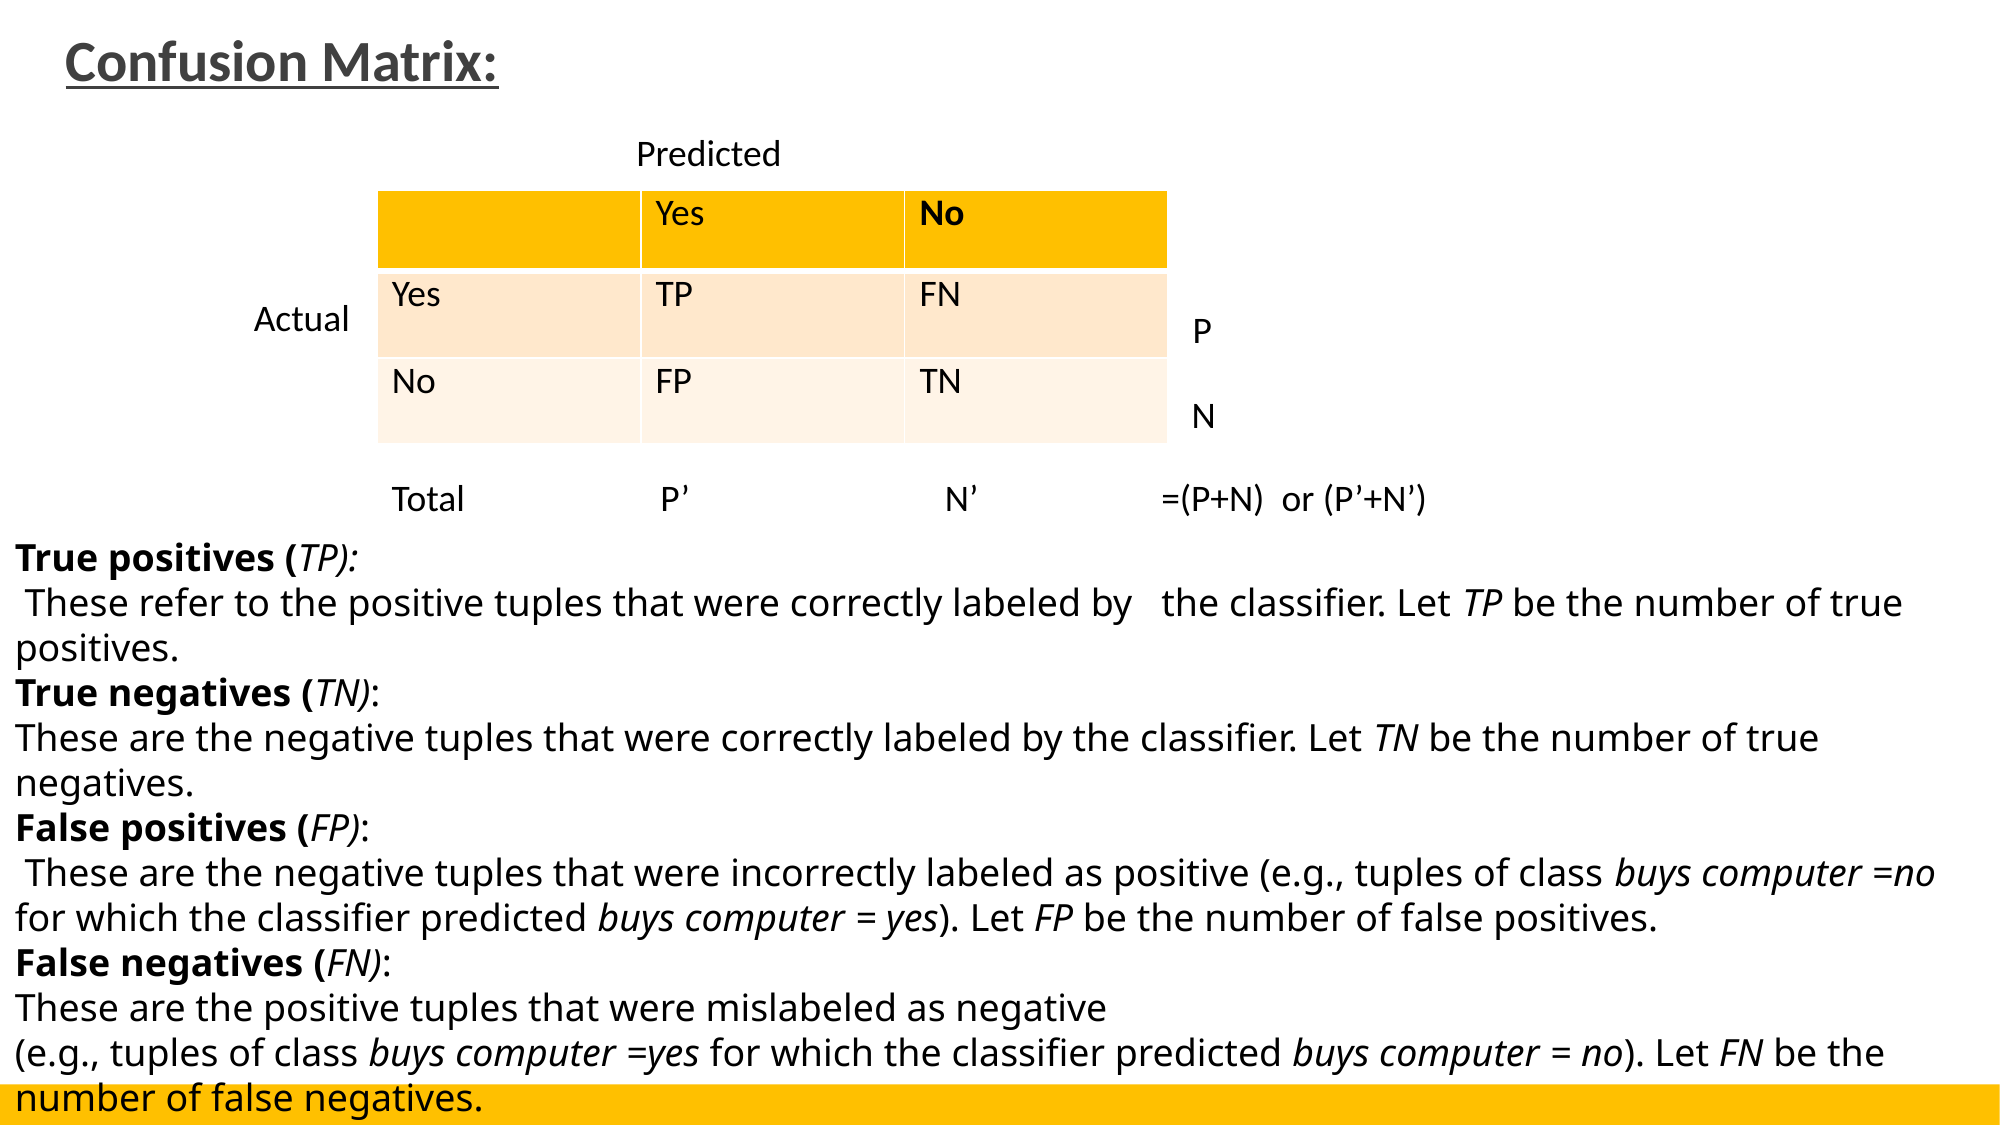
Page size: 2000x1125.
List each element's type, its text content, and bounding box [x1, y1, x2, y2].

table_cell FN [905, 274, 1167, 357]
text_box Total P’ N’ [376, 466, 1146, 527]
table_header [378, 191, 640, 268]
text_box N [1176, 383, 1292, 444]
text_box P [1177, 298, 1324, 358]
table_cell No [378, 359, 640, 443]
text_box True positives (TP): These refer to the positive tuples that were correctly labeled by the classifier. Let TP be the number of true positives. True negatives (TN): These are the negative tuples that were correctly labeled by the classifier. Let TN be the number of true negatives. False positives (FP): These are the negative tuples that were incorrectly labeled as positive (e.g., tuples of class buys computer =no for which the classifier predicted buys computer = yes). Let FP be the number of false positives. False negatives (FN): These are the positive tuples that were mislabeled as negative (e.g., tuples of class buys computer =yes for which the classifier predicted buys computer = no). Let FN be the number of false negatives. [0, 527, 1969, 1125]
table_cell TP [642, 274, 904, 357]
title Confusion Matrix: [50, 11, 1422, 106]
text_box Predicted [621, 121, 1004, 182]
table_header Yes [642, 191, 904, 268]
table_cell TN [905, 359, 1167, 443]
table_cell Yes [378, 274, 640, 357]
text_box =(P+N) or (P’+N’) [1146, 466, 1501, 527]
table_header No [905, 191, 1167, 268]
text_box Actual [239, 286, 386, 347]
table_cell FP [642, 359, 904, 443]
